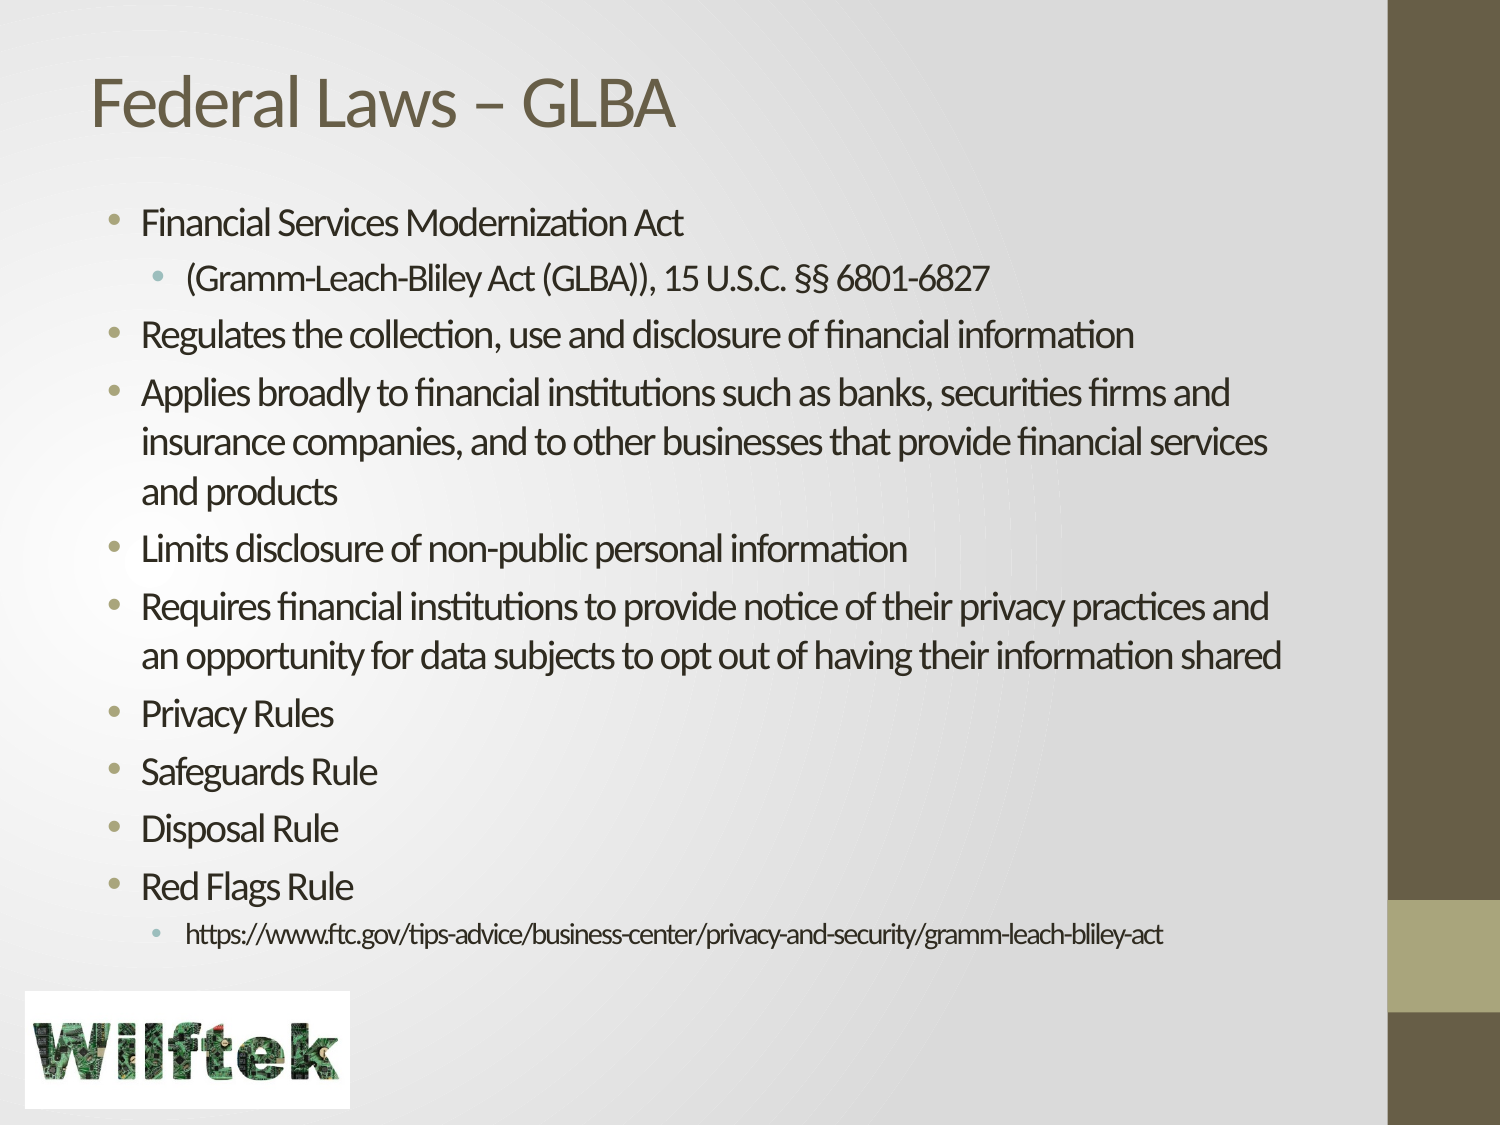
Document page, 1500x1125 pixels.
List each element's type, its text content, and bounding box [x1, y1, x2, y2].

list Financial Services Modernization Act (Gramm-Leach-Bliley Act (GLBA)), 15 U.S.C. §§ 6801-6827 Regulates the collection, use and disclosure of financial information Applies broadly to financial institutions such as banks, securities firms and insurance companies, and to other businesses that provide financial services and products Limits disclosure of non-public personal information Requires financial institutions to provide notice of their privacy practices and an opportunity for data subjects to opt out of having their information shared Privacy Rules Safeguards Rule Disposal Rule Red Flags Rule https://www.ftc.gov/tips-advice/business-center/privacy-and-security/gramm-leach-bliley-act [75, 187, 1325, 975]
picture [24, 991, 350, 1109]
title Federal Laws – GLBA [75, 45, 1325, 150]
